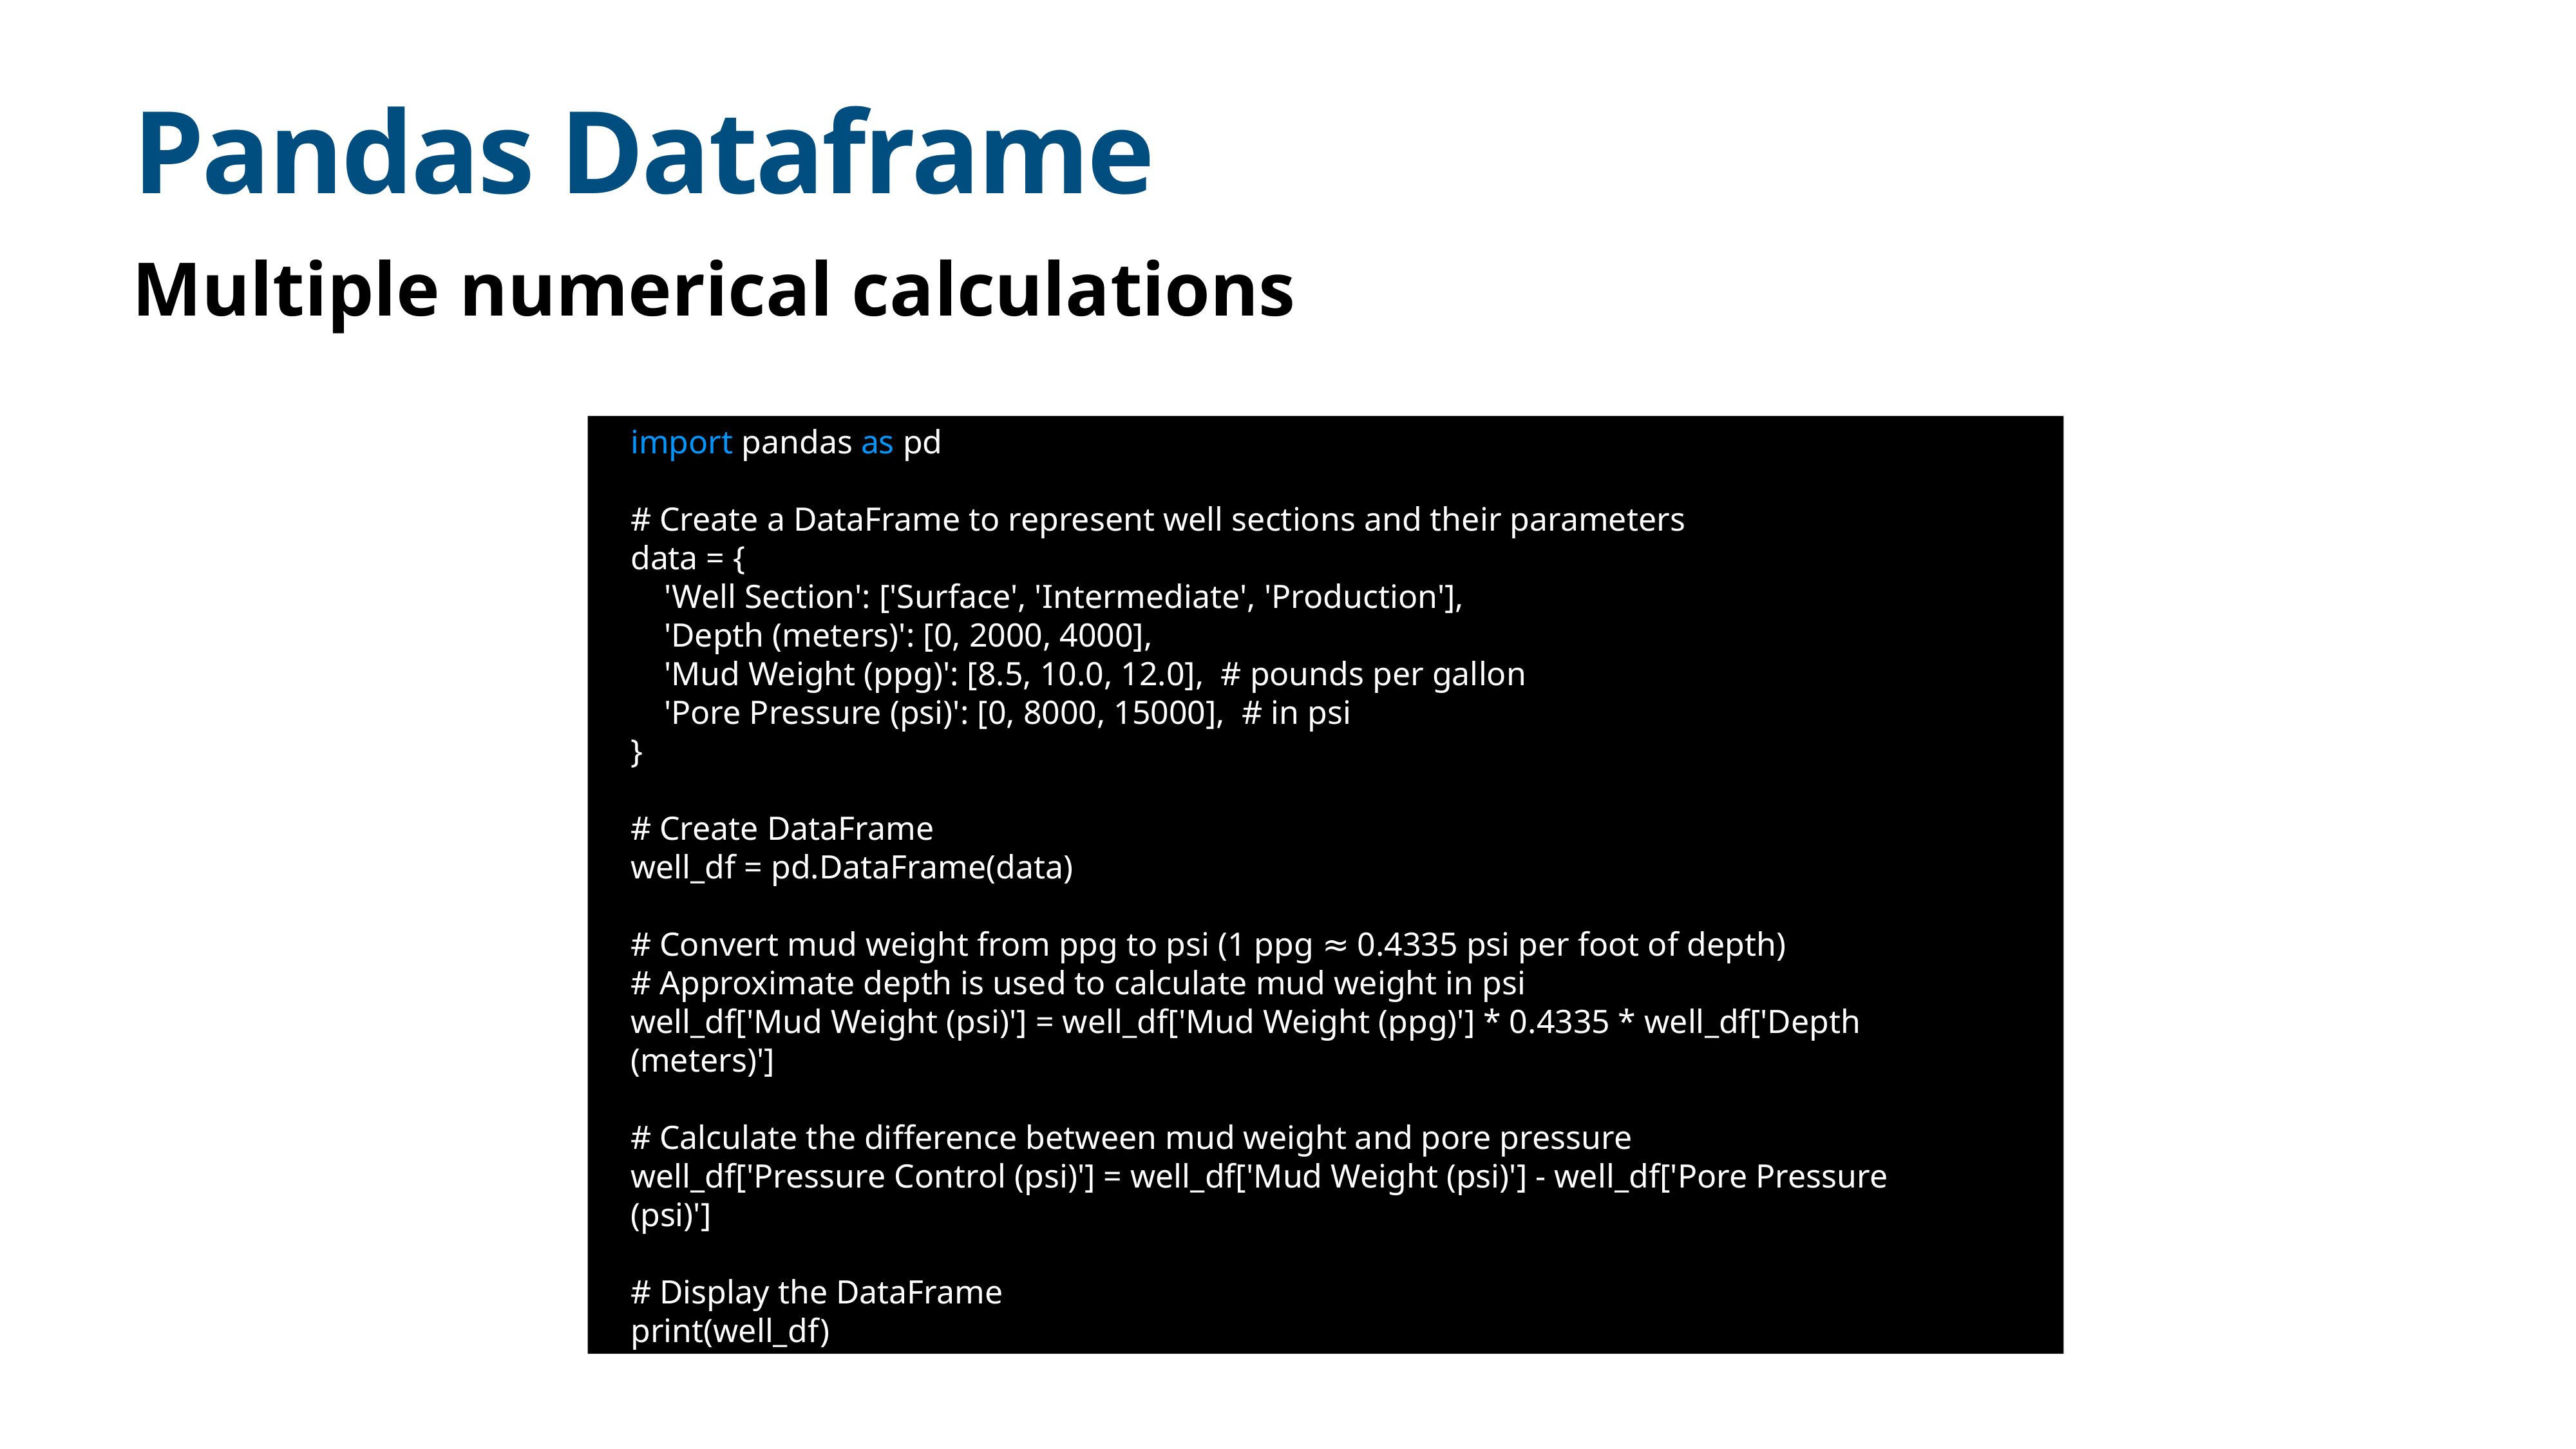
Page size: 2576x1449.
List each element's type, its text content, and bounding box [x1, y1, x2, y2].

text_box [587, 415, 625, 1354]
text_box import pandas as pd # Create a DataFrame to represent well sections and their parameters data = { 'Well Section': ['Surface', 'Intermediate', 'Production'], 'Depth (meters)': [0, 2000, 4000], 'Mud Weight (ppg)': [8.5, 10.0, 12.0], # pounds per gallon 'Pore Pressure (psi)': [0, 8000, 15000], # in psi } # Create DataFrame well_df = pd.DataFrame(data) # Convert mud weight from ppg to psi (1 ppg ≈ 0.4335 psi per foot of depth) # Approximate depth is used to calculate mud weight in psi well_df['Mud Weight (psi)'] = well_df['Mud Weight (ppg)'] * 0.4335 * well_df['Depth (meters)'] # Calculate the difference between mud weight and pore pressure well_df['Pressure Control (psi)'] = well_df['Mud Weight (psi)'] - well_df['Pore Pressure (psi)'] # Display the DataFrame print(well_df) [625, 415, 1951, 1354]
title Pandas Dataframe [127, 100, 2449, 236]
list Multiple numerical calculations [127, 236, 2449, 337]
text_box [1951, 415, 2064, 1354]
